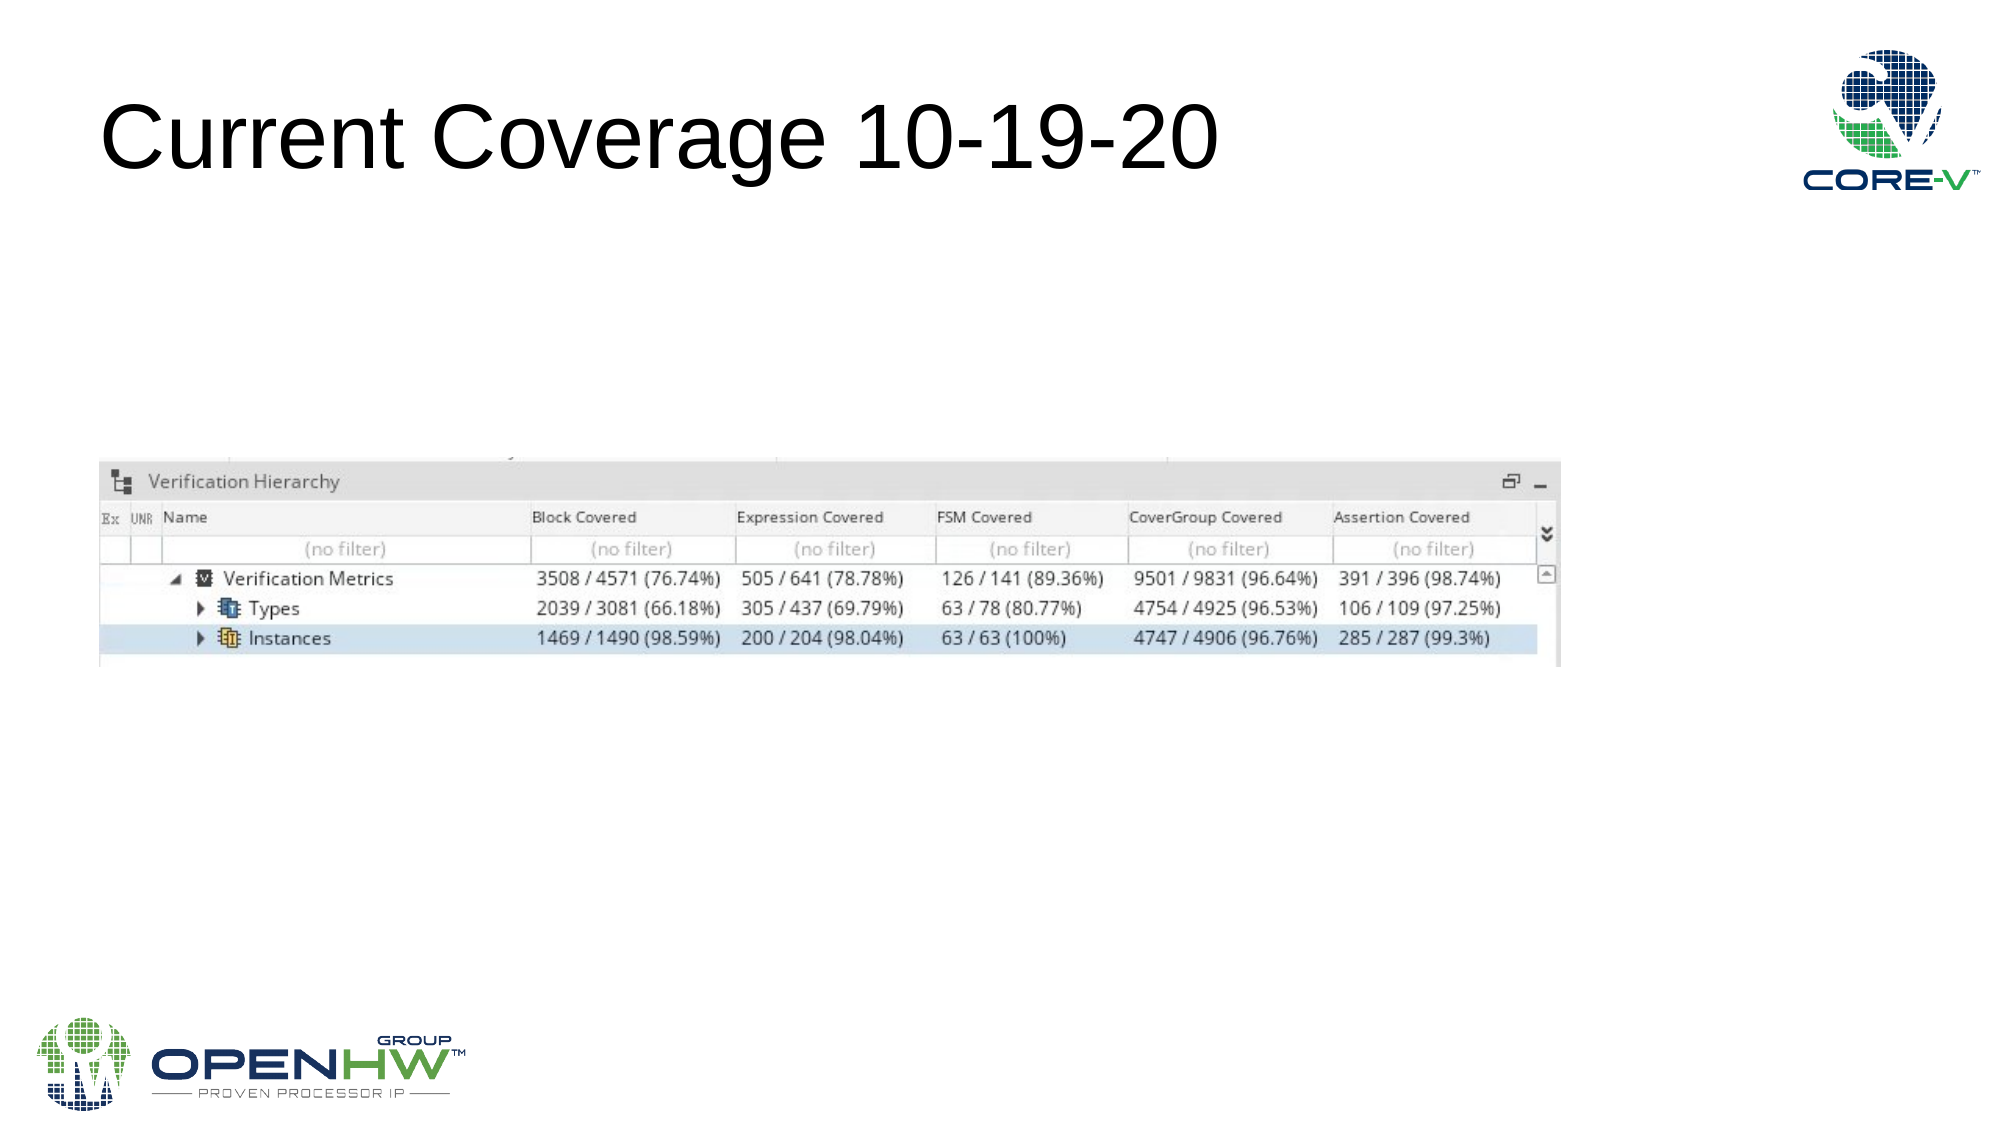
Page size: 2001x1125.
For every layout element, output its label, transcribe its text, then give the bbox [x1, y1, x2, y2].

picture [99, 457, 1561, 668]
text_box Current Coverage 10-19-20 [99, 44, 1900, 233]
picture [32, 1013, 470, 1115]
